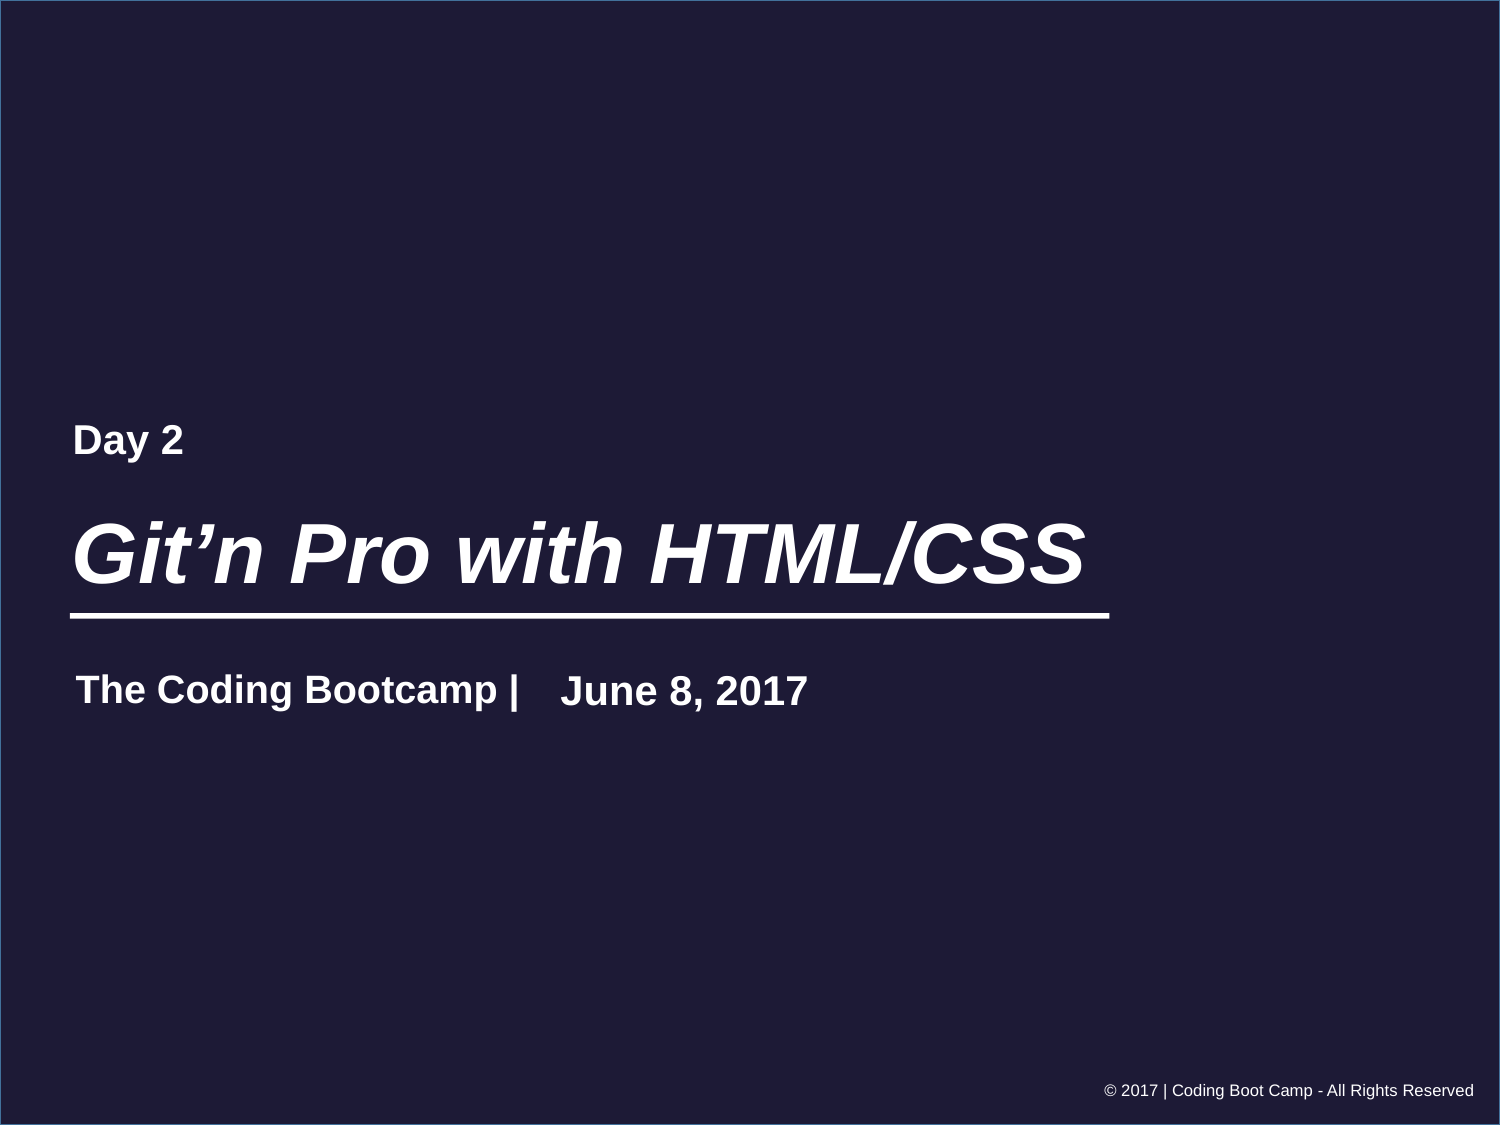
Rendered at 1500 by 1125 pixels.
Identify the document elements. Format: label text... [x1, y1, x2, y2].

title Git’n Pro with HTML/CSS [63, 483, 1415, 628]
list June 8, 2017 [552, 661, 926, 725]
list Day 2 [64, 410, 509, 474]
